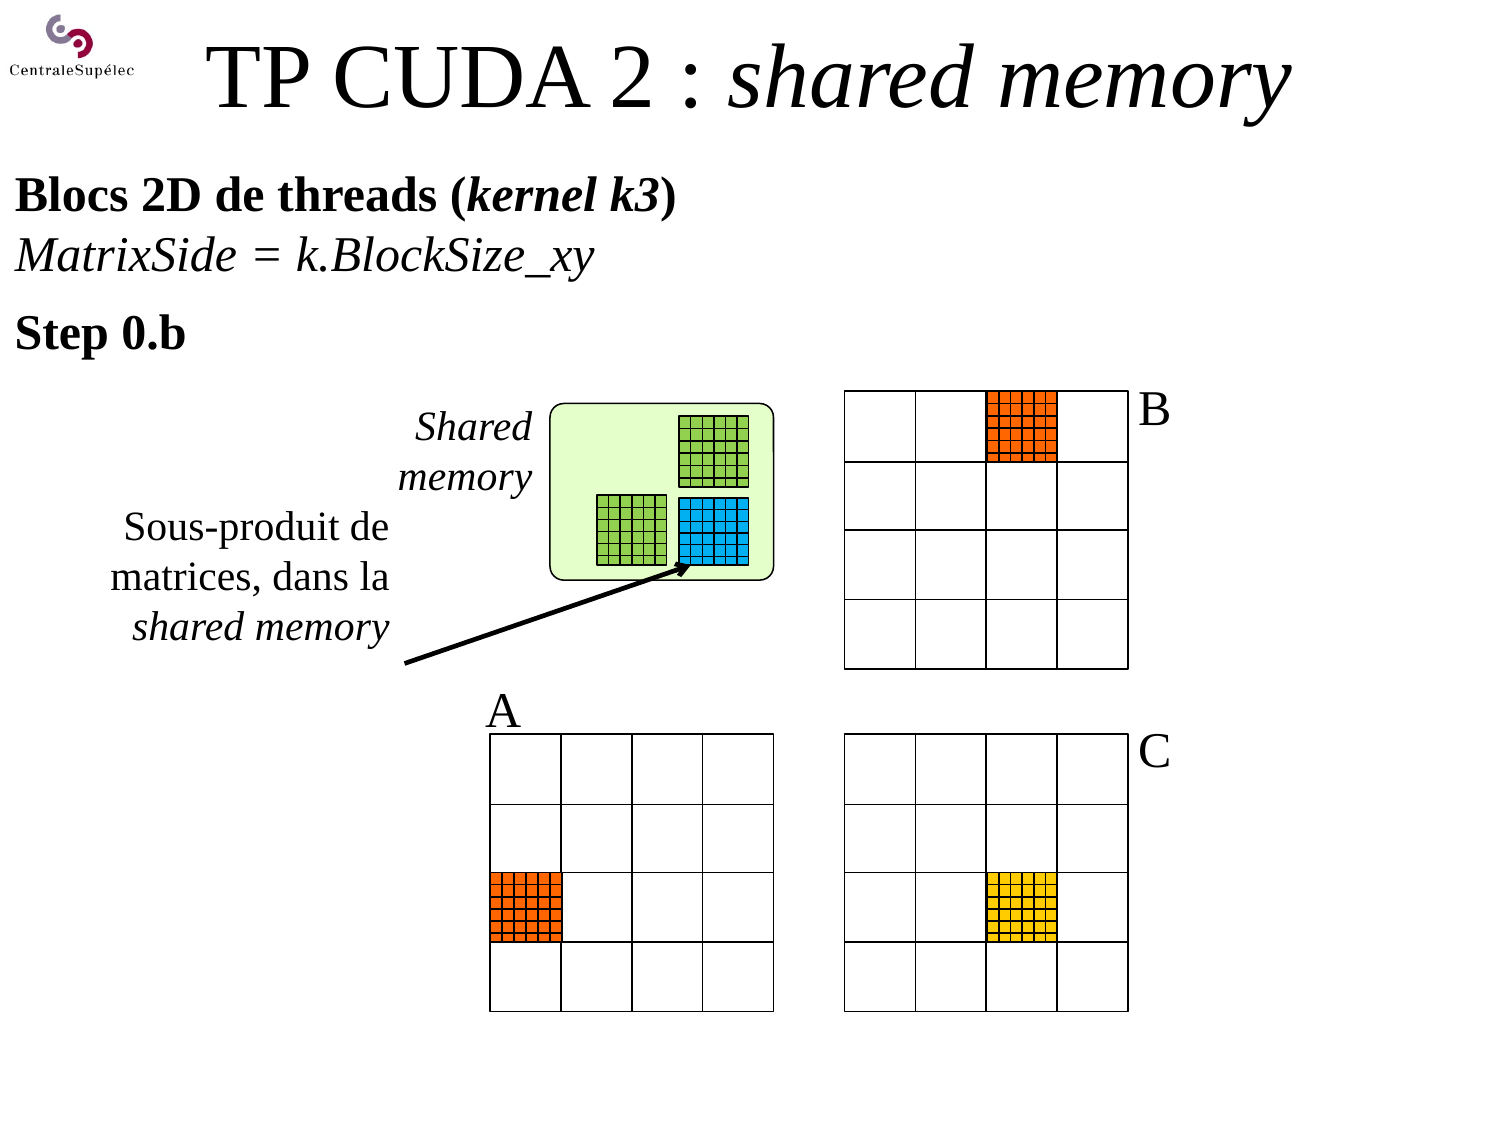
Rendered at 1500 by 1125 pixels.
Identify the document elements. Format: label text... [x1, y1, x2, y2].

text_box Step 0.b [0, 292, 202, 367]
text_box [549, 403, 774, 581]
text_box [678, 415, 749, 488]
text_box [844, 733, 1129, 1012]
text_box Sous-produit de matrices, dans la shared memory [29, 491, 405, 657]
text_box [987, 872, 1058, 943]
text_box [596, 494, 667, 563]
title TP CUDA 2 : shared memory [111, 3, 1388, 138]
picture [0, 1, 143, 88]
text_box Shared memory [382, 391, 548, 506]
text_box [489, 733, 774, 1012]
text_box Blocs 2D de threads (kernel k3) MatrixSide = k.BlockSize_xy [0, 154, 750, 290]
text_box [404, 564, 691, 664]
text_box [987, 390, 1058, 463]
text_box C [1123, 710, 1187, 785]
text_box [844, 390, 1129, 670]
text_box A [471, 671, 537, 745]
text_box B [1123, 367, 1187, 443]
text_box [489, 872, 563, 943]
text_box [678, 497, 749, 566]
